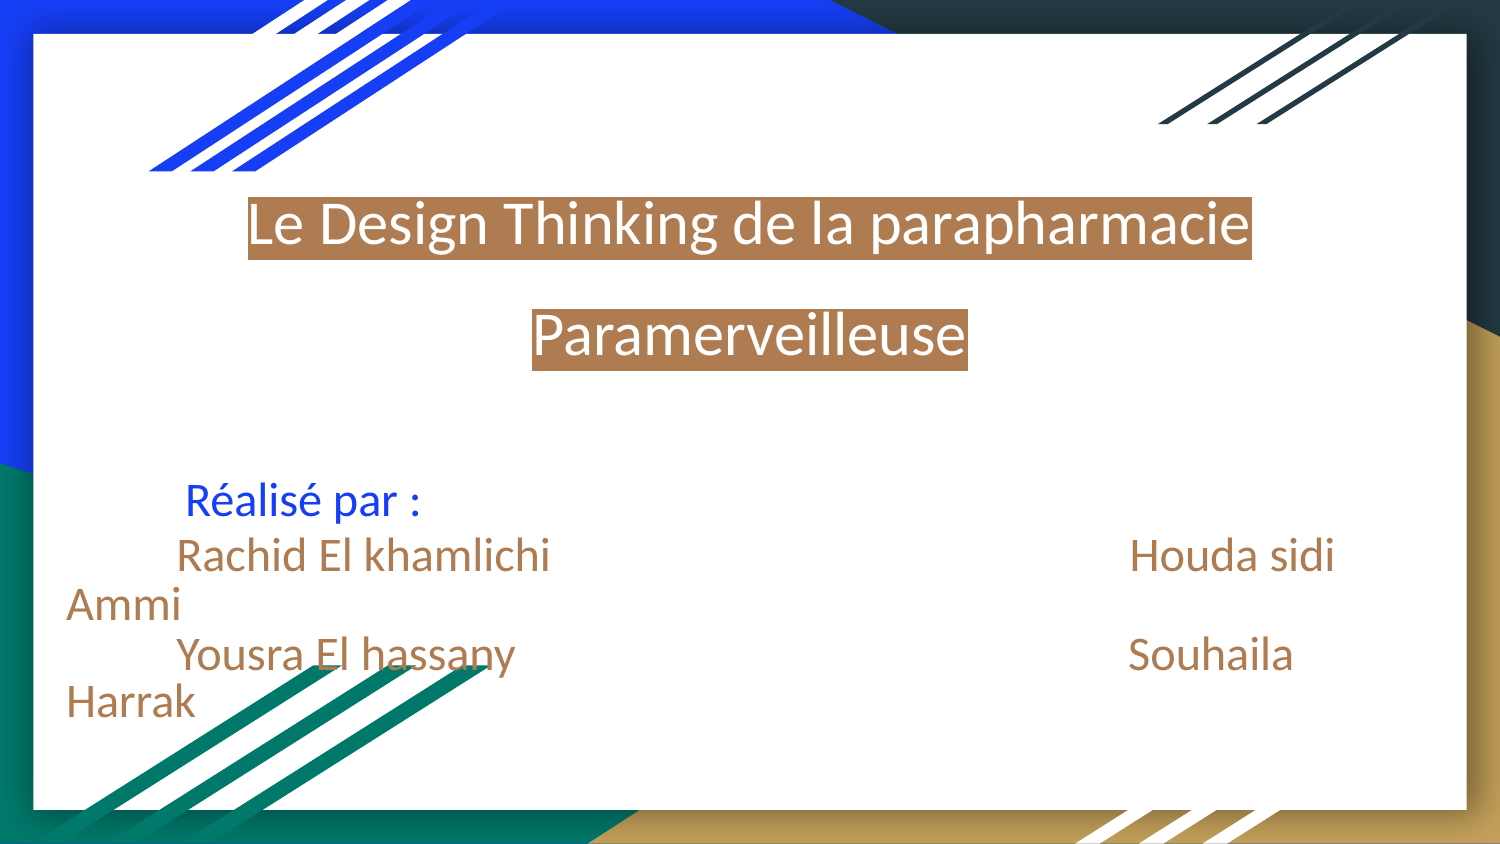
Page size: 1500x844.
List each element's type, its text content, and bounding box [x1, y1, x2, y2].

title Le Design Thinking de la parapharmacie Paramerveilleuse [33, 149, 1467, 483]
subtitle Réalisé par : Rachid El khamlichi Houda sidi Ammi Yousra El hassany Souhaila Harrak [51, 464, 1449, 741]
